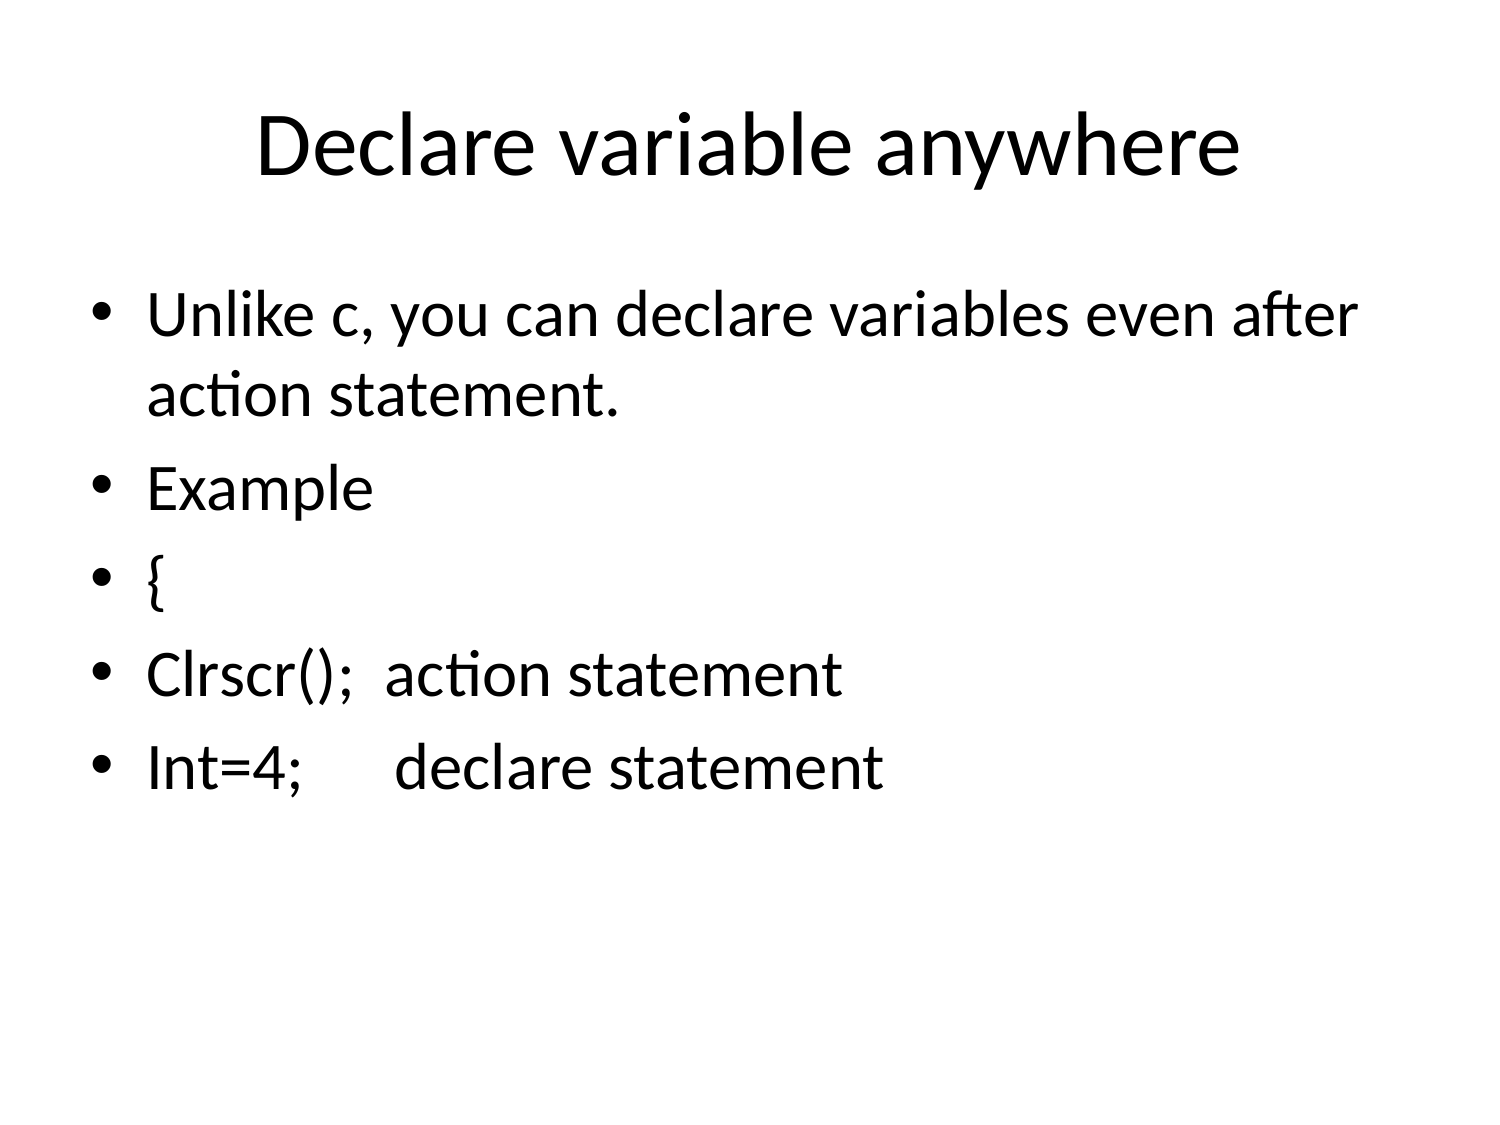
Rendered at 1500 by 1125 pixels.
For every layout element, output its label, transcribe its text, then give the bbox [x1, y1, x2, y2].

list Unlike c, you can declare variables even after action statement. Example { Clrscr(); action statement Int=4; declare statement [75, 262, 1425, 1005]
title Declare variable anywhere [75, 45, 1425, 233]
